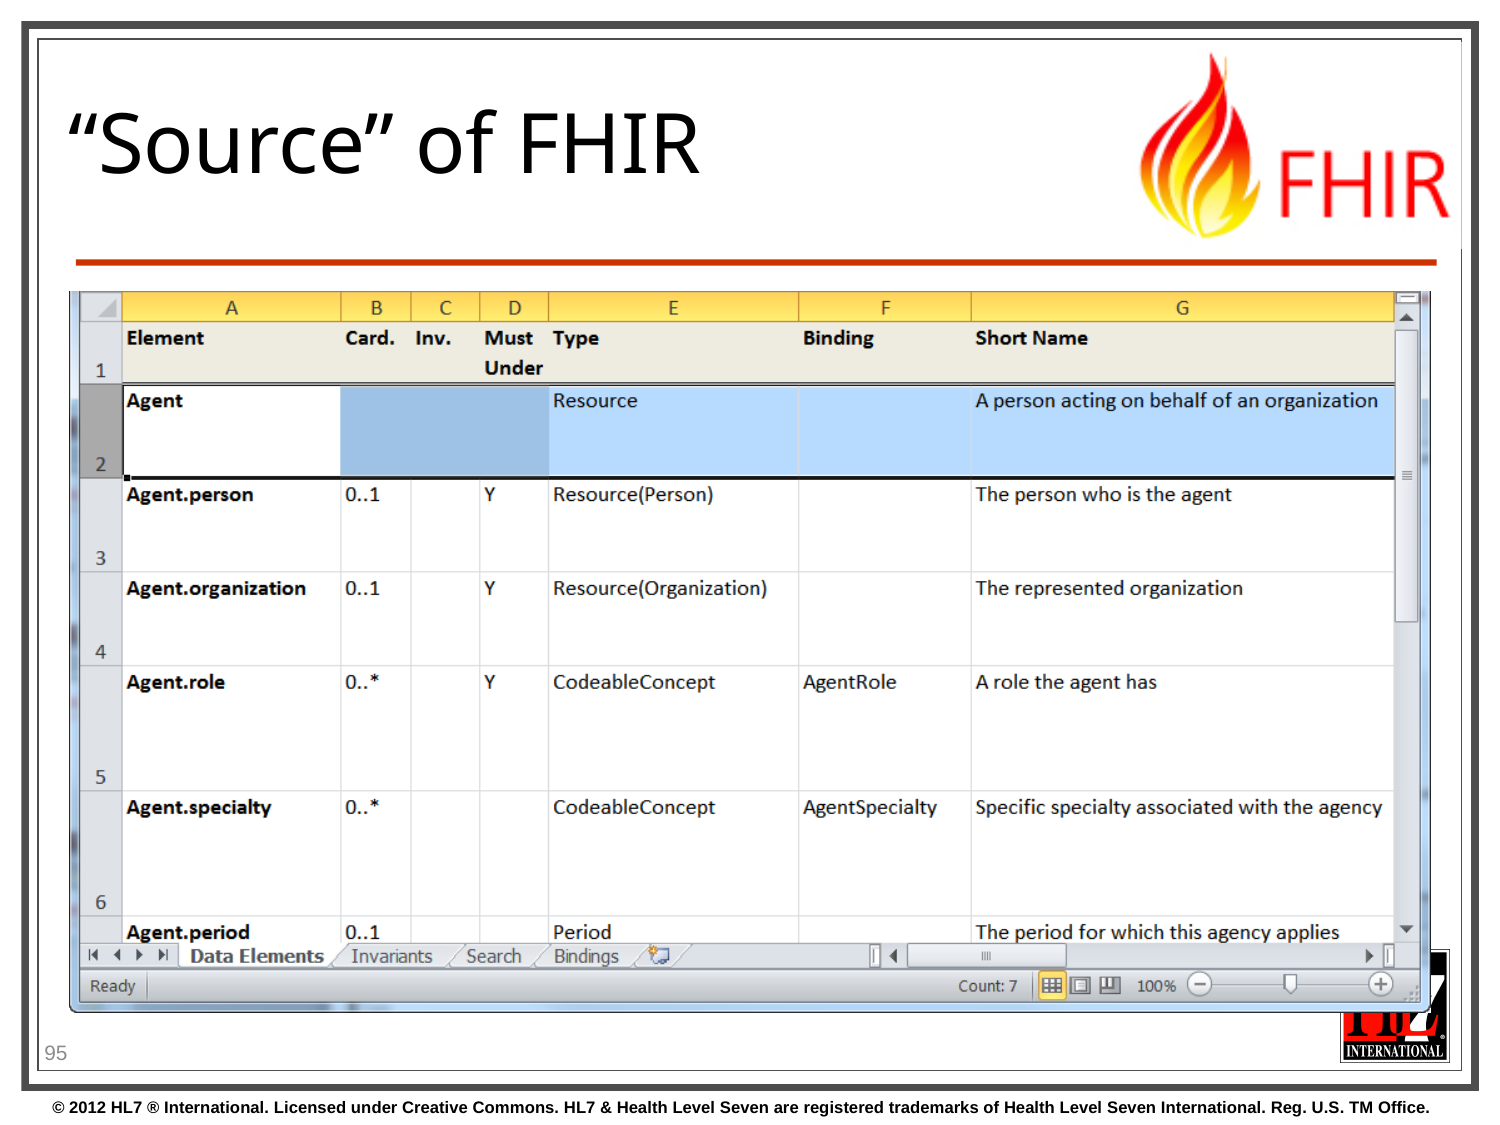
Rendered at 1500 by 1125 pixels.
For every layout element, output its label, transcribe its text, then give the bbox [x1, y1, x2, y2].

picture [1128, 42, 1462, 249]
title “Source” of FHIR [53, 54, 1128, 244]
slide_number 95 [29, 1034, 148, 1071]
picture [68, 290, 1450, 1063]
